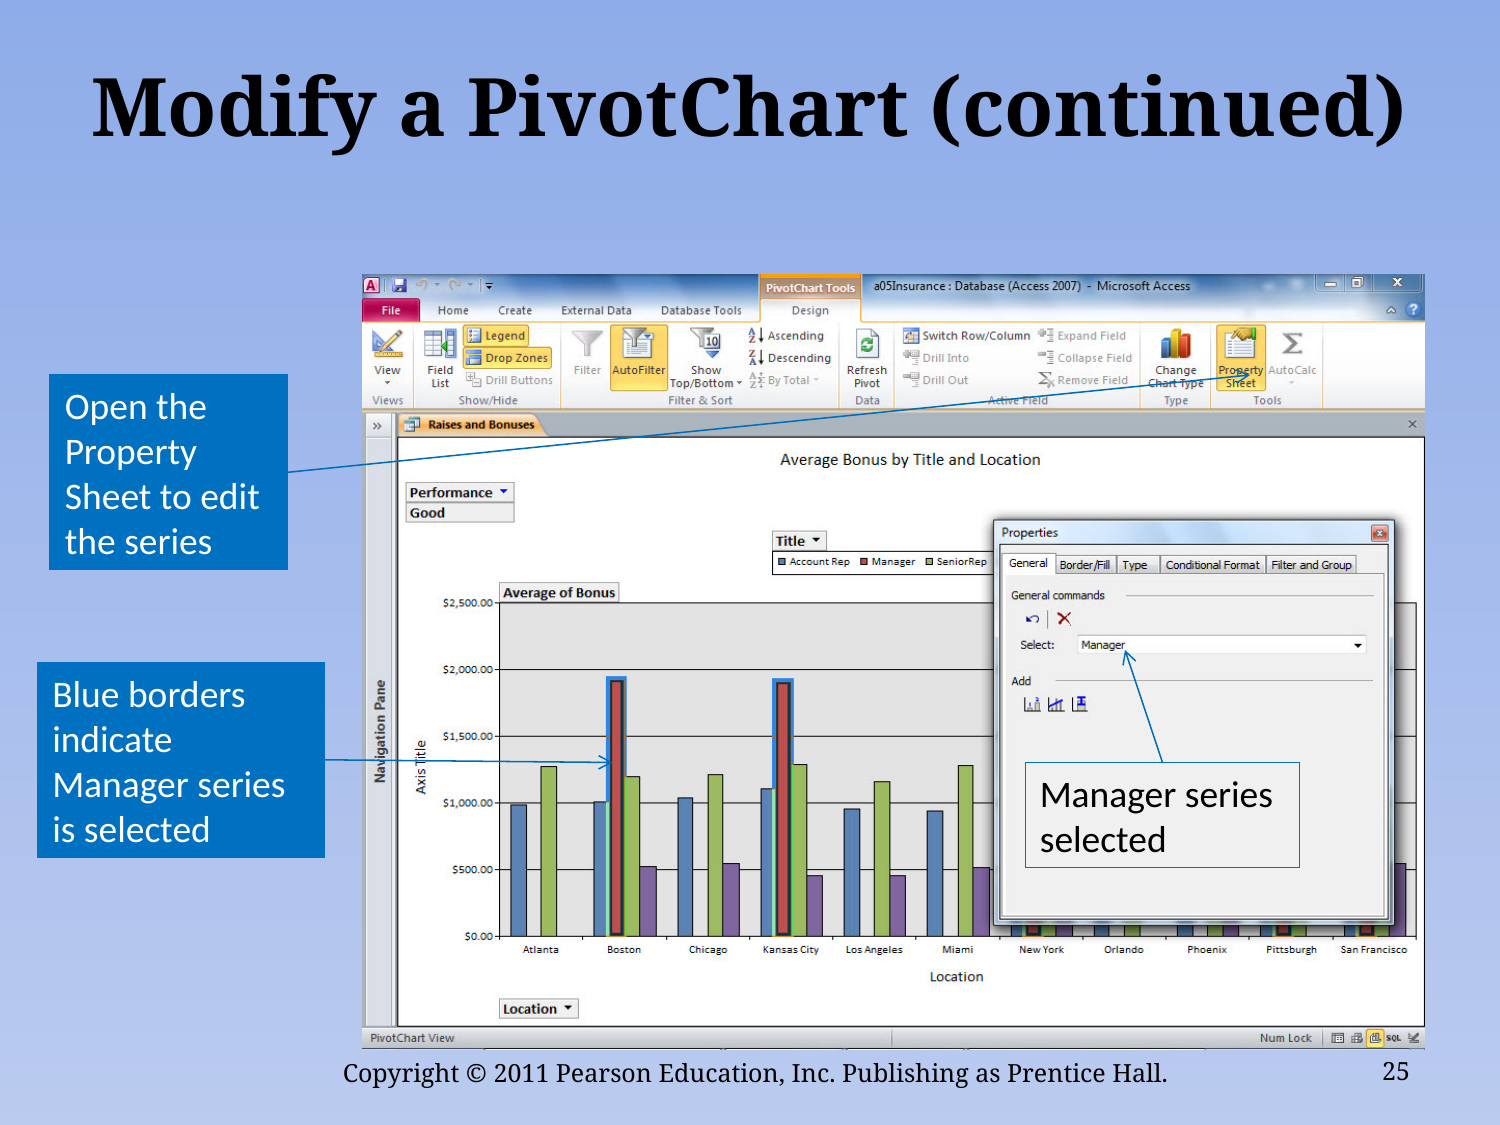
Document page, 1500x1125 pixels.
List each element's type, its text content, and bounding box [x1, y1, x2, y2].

text_box Open the Property Sheet to edit the series [49, 374, 288, 570]
picture [362, 274, 1426, 1051]
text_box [1087, 687, 1201, 726]
title Modify a PivotChart (continued) [75, 45, 1425, 163]
slide_number 25 [1312, 1058, 1425, 1103]
text_box Blue borders indicate Manager series is selected [37, 662, 325, 858]
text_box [287, 374, 1251, 474]
footer Copyright © 2011 Pearson Education, Inc. Publishing as Prentice Hall. [312, 1042, 1213, 1103]
